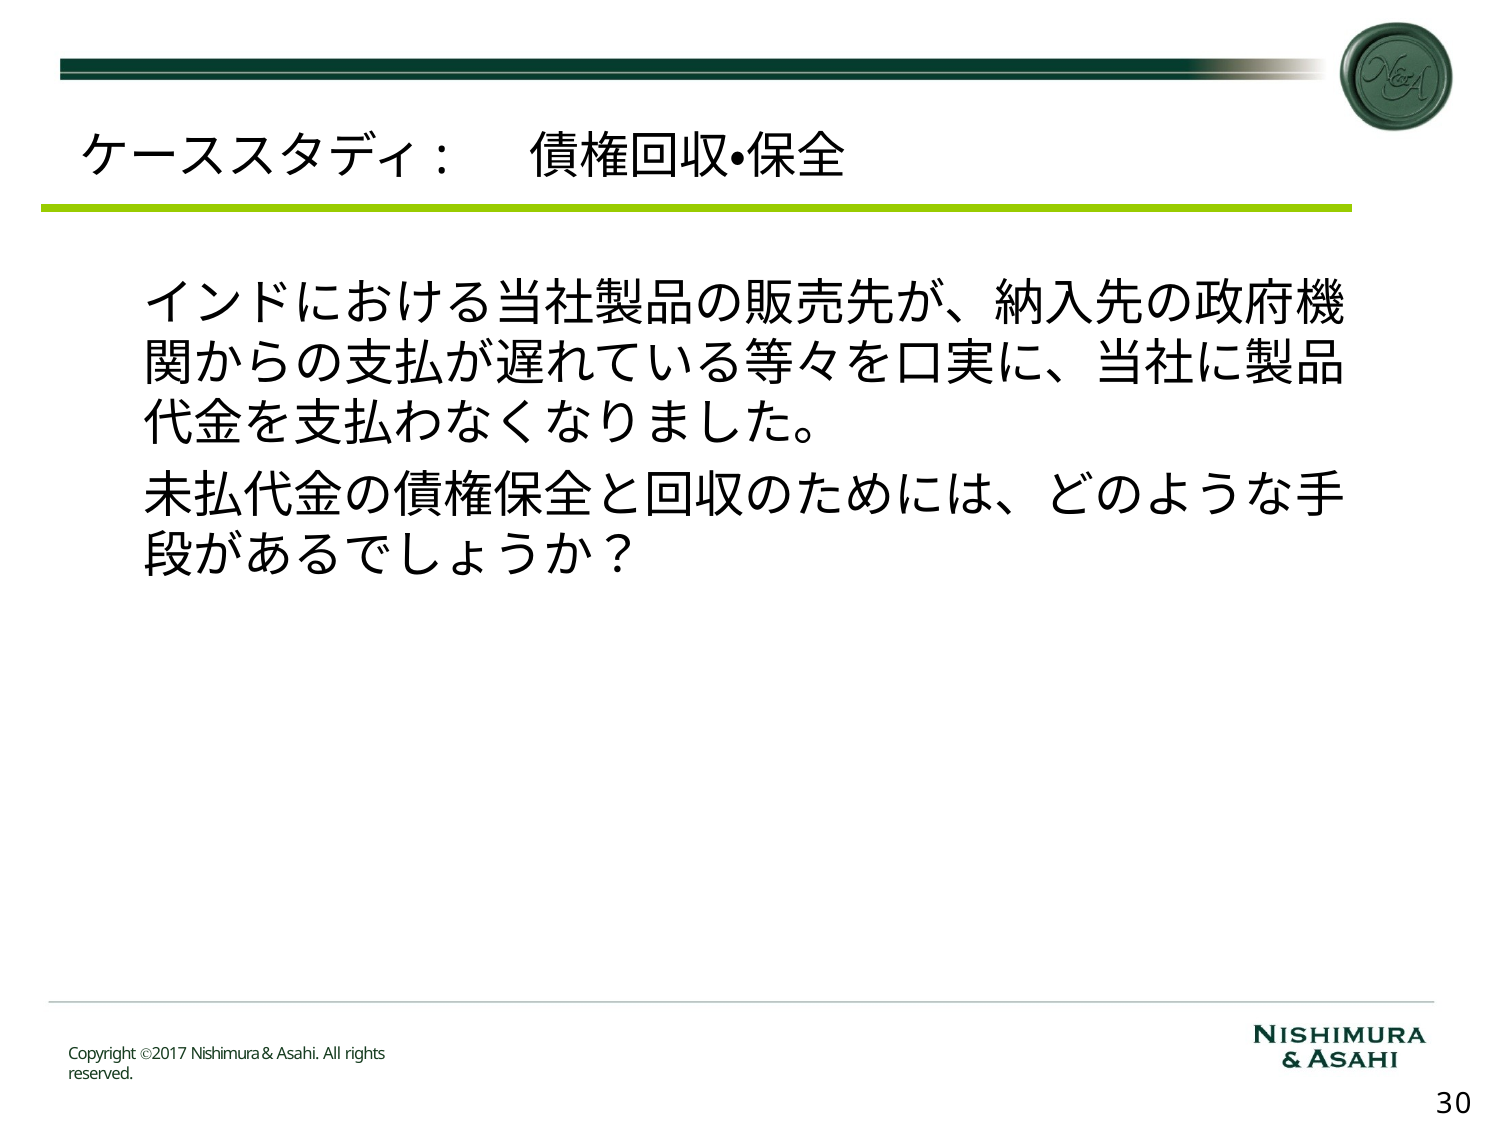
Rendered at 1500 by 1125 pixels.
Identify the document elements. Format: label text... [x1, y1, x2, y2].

footer Copyright Ⓒ2017 Nishimura & Asahi. All rights reserved. [66, 1043, 456, 1125]
picture [43, 18, 1457, 1077]
text_box ケーススタディ: 債権回収・保全 インドにおける当社製品の販売先が、納入先の政府機 関からの支払が遅れている等々を口実に、当社に製品 代金を支払わなくなりました。 未払代金の債権保全と回収のためには、どのような手 段があるでしょうか？ [77, 121, 1346, 583]
slide_number 29 [1431, 1080, 1477, 1125]
